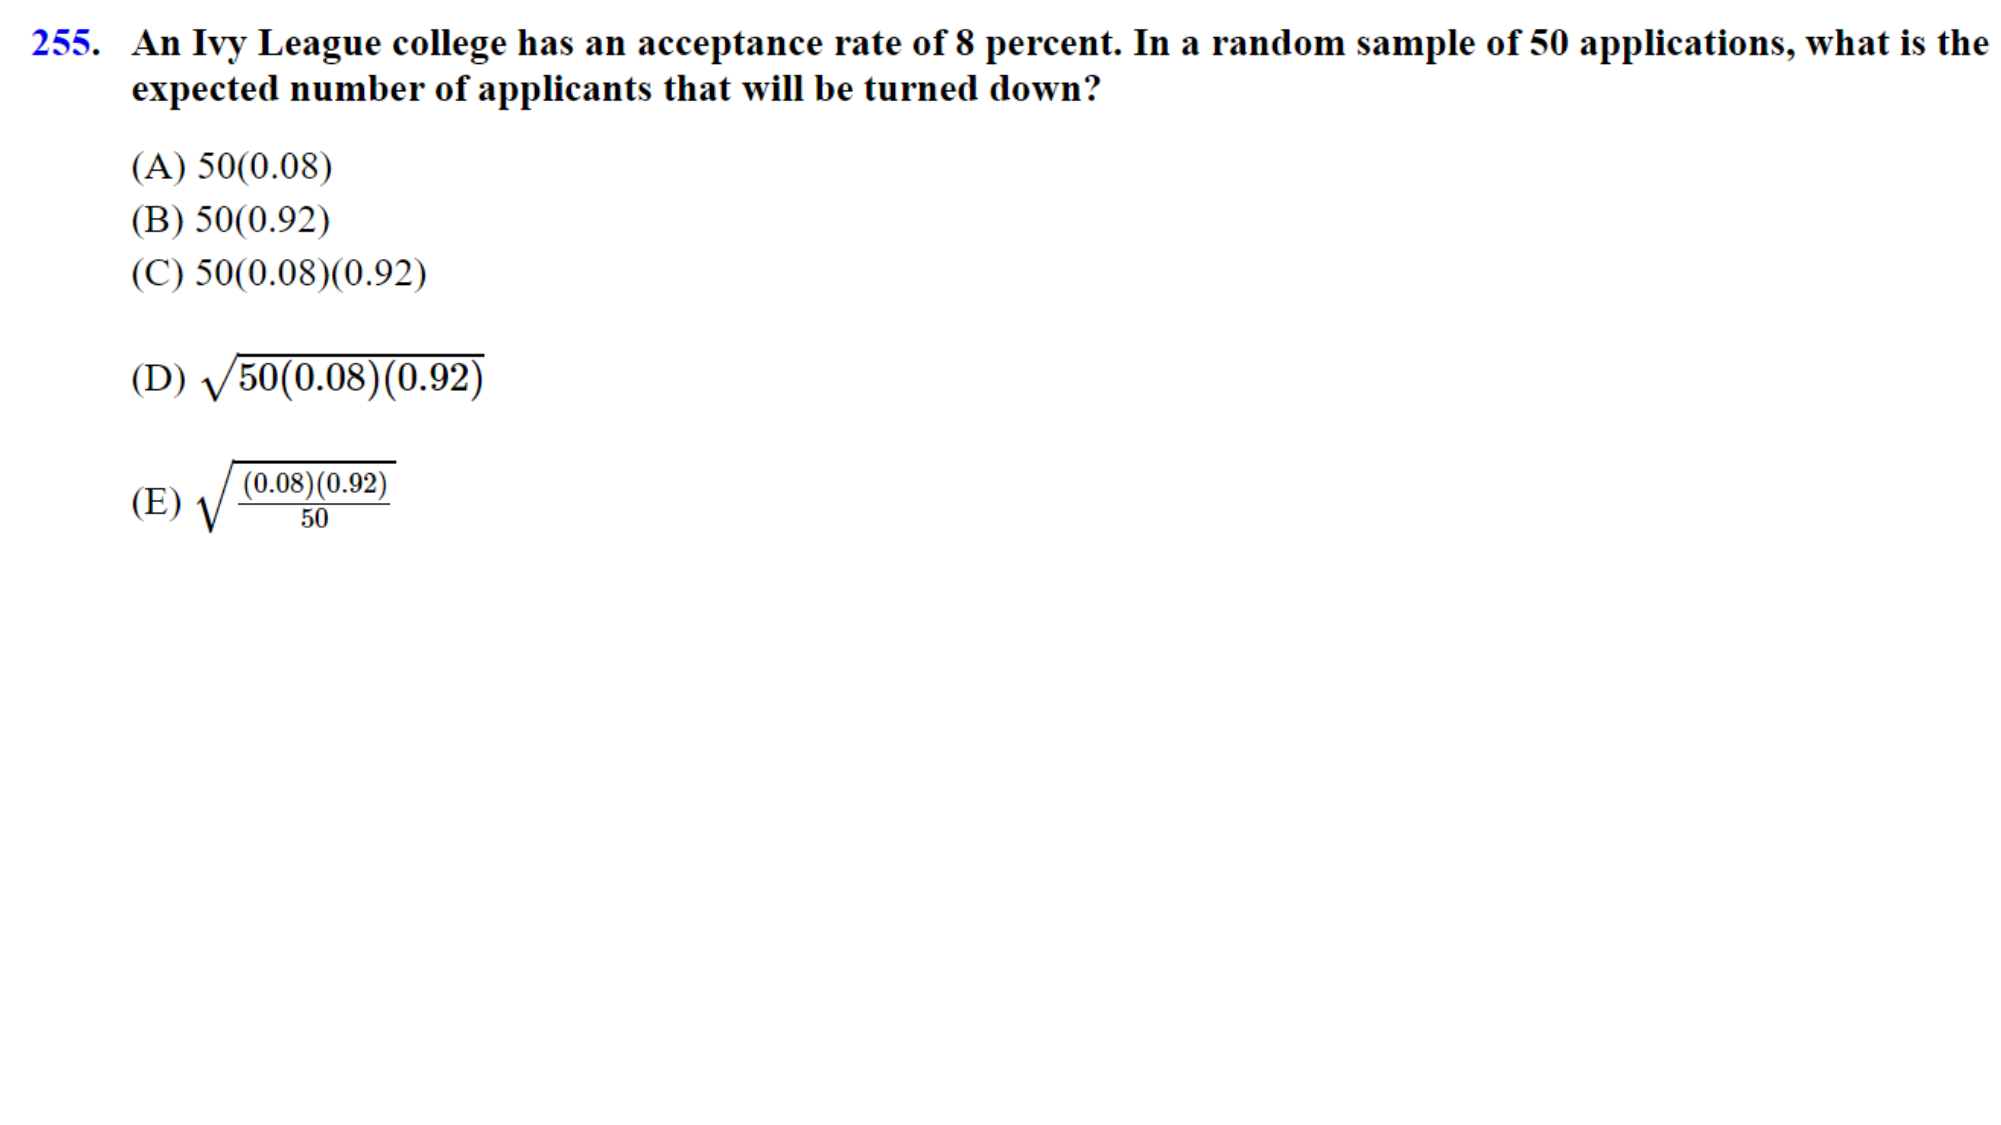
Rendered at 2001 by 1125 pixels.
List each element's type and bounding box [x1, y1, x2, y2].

picture [10, 2, 2000, 563]
